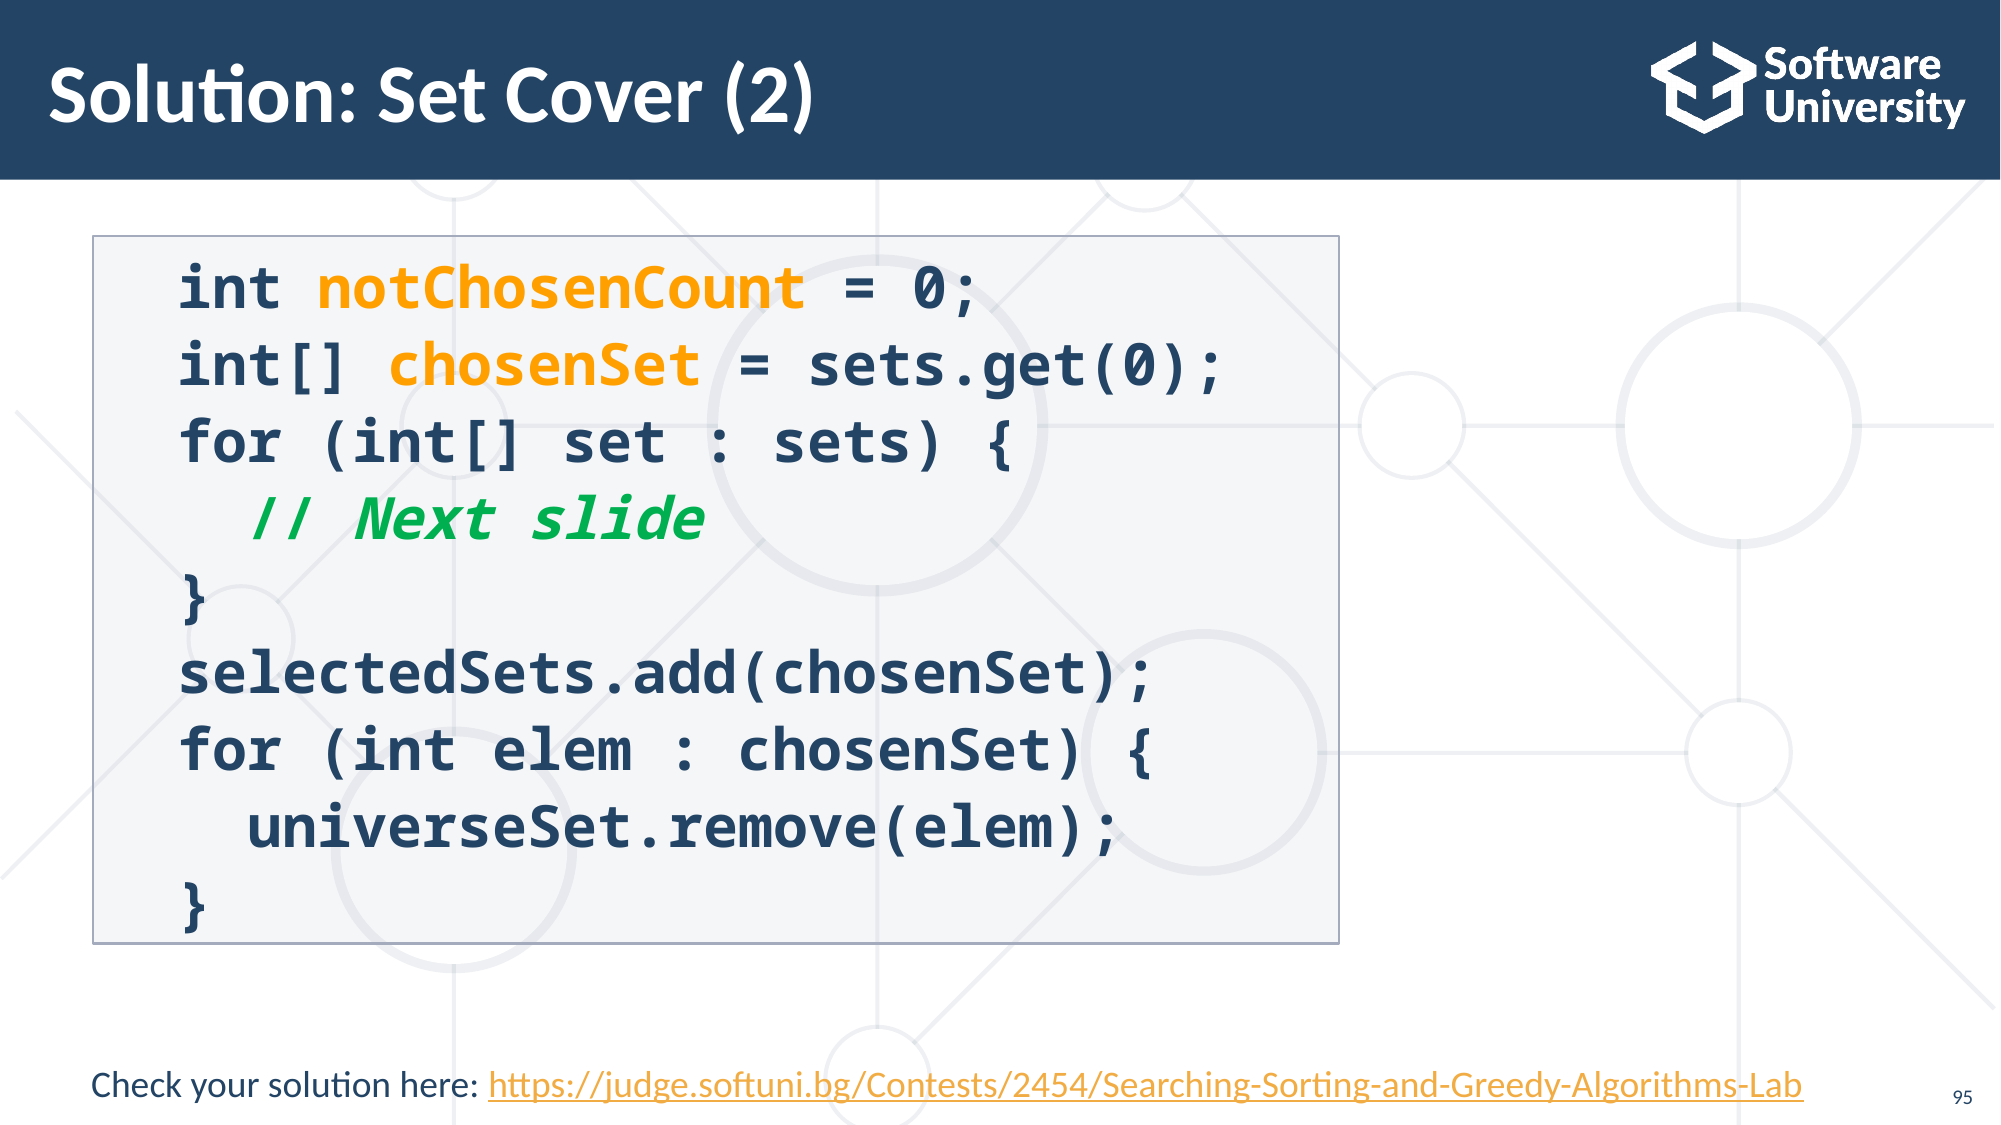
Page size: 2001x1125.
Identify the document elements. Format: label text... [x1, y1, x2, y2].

text_box int notChosenCount = 0; int[] chosenSet = sets.get(0); for (int[] set : sets) { // Next slide } selectedSets.add(chosenSet); for (int elem : chosenSet) { universeSet.remove(elem); } [92, 236, 1339, 944]
slide_number 95 [1927, 1067, 1989, 1117]
picture [1651, 41, 1966, 134]
text_box Check your solution here: https://judge.softuni.bg/Contests/2454/Searching-Sorting-and-Greedy-Algorithms-Lab [30, 1052, 1865, 1113]
title Solution: Set Cover (2) [31, 16, 1625, 162]
